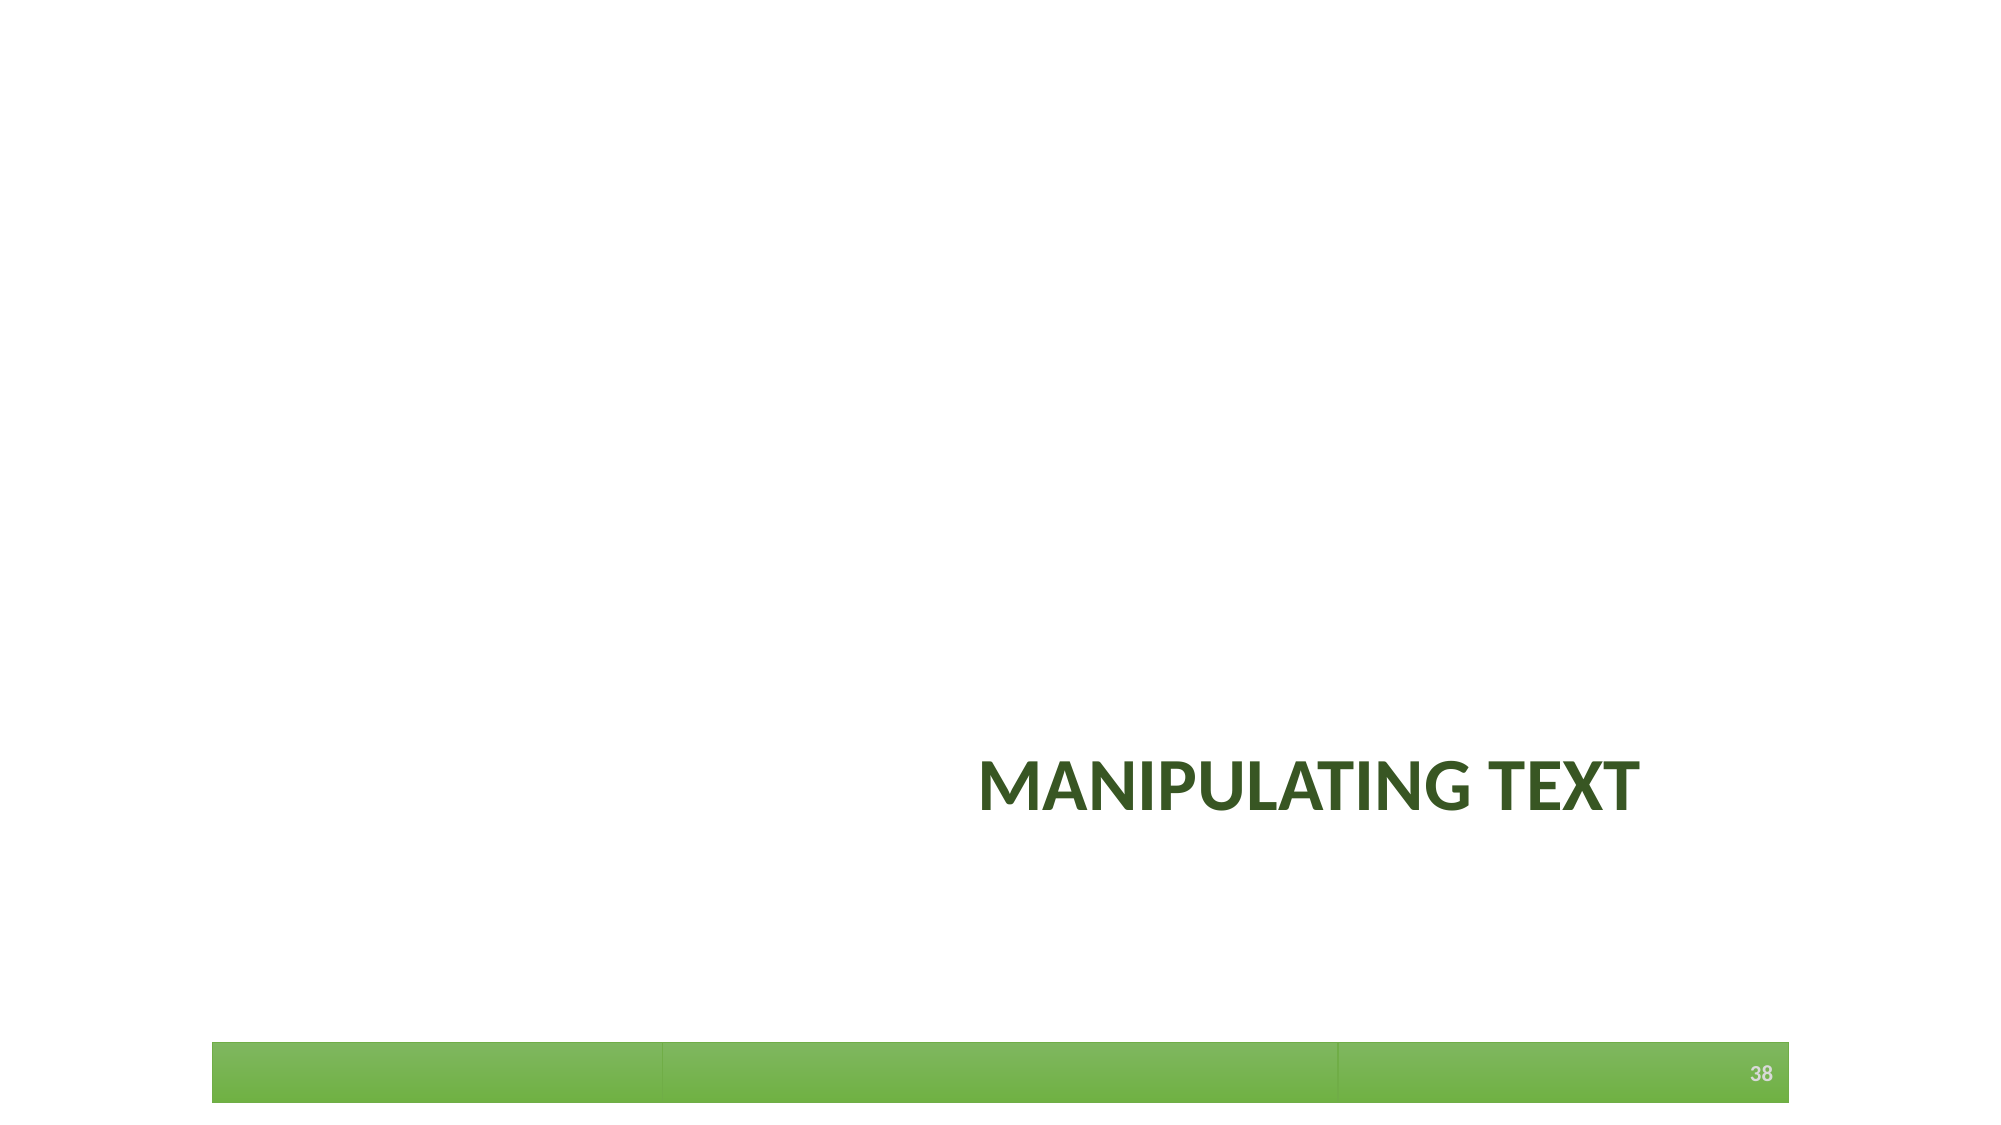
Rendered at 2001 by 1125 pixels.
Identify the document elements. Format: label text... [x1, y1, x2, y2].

slide_number [212, 1042, 662, 1103]
slide_number 38 [1338, 1042, 1789, 1103]
list MANIPULATING TEXT [137, 299, 1863, 1014]
footer [662, 1042, 1338, 1103]
